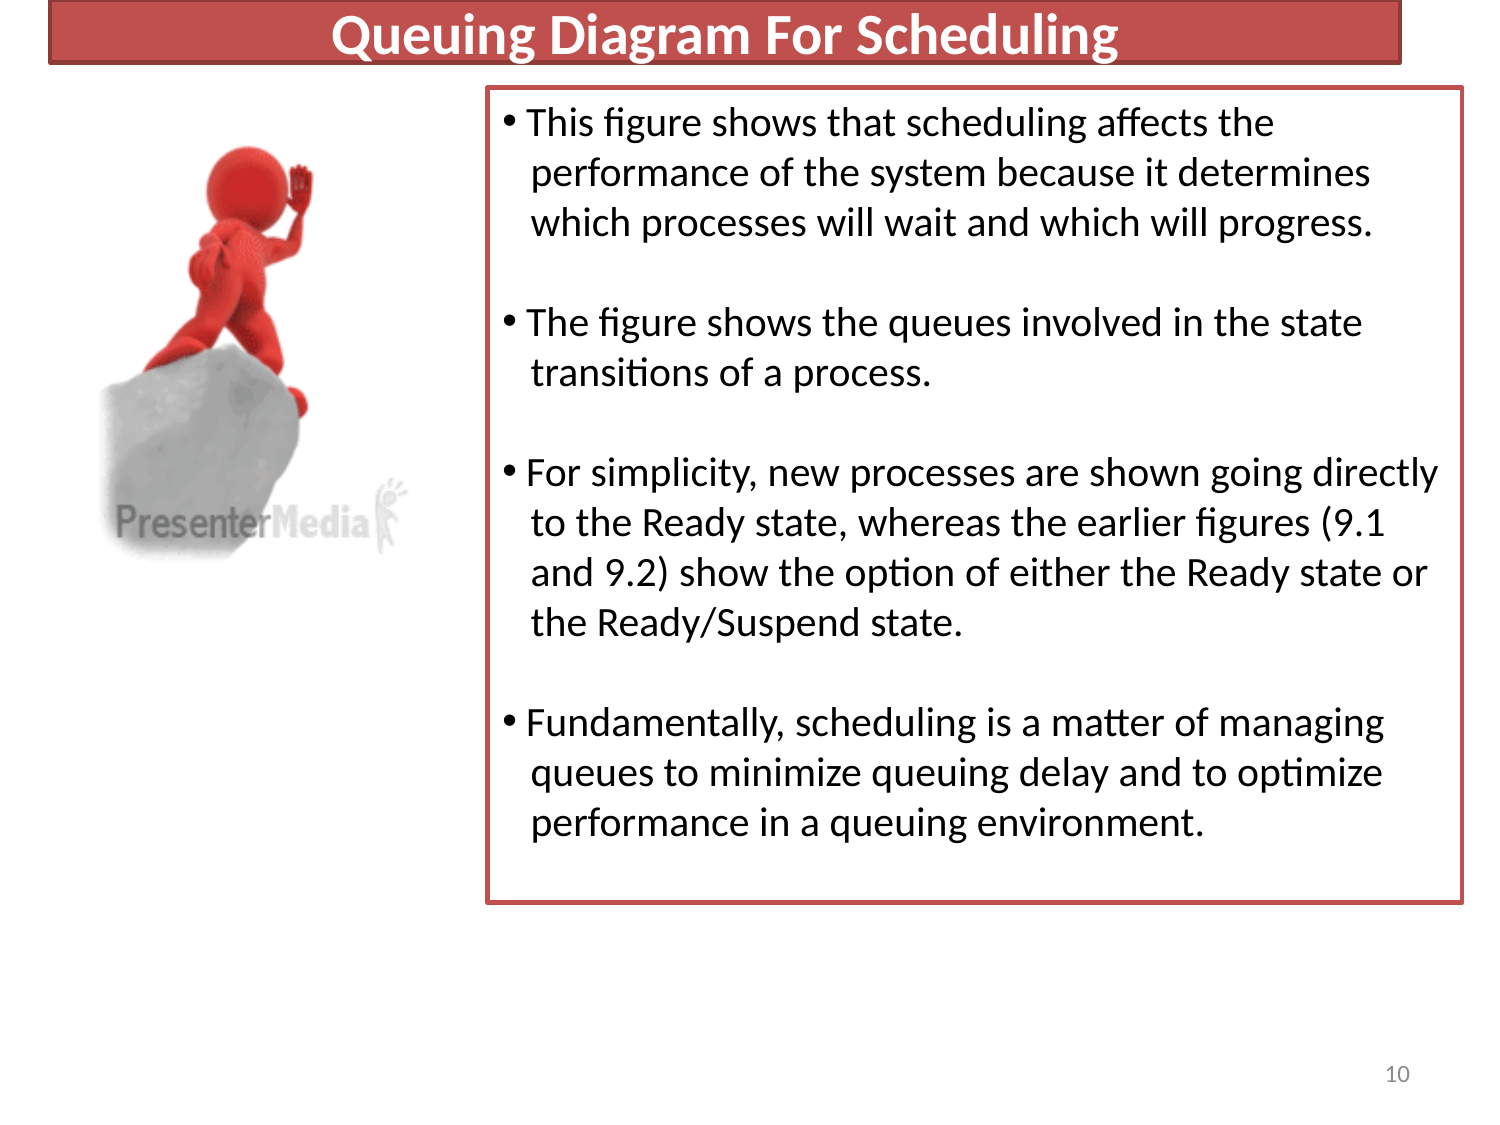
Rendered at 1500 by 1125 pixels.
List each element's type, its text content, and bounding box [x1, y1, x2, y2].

text_box This figure shows that scheduling affects the performance of the system because it determines which processes will wait and which will progress. The figure shows the queues involved in the state transitions of a process. For simplicity, new processes are shown going directly to the Ready state, whereas the earlier figures (9.1 and 9.2) show the option of either the Ready state or the Ready/Suspend state. Fundamentally, scheduling is a matter of managing queues to minimize queuing delay and to optimize performance in a queuing environment. [485, 85, 1464, 905]
picture [37, 124, 463, 576]
title Queuing Diagram For Scheduling [48, 0, 1402, 65]
slide_number 10 [1074, 1042, 1425, 1103]
